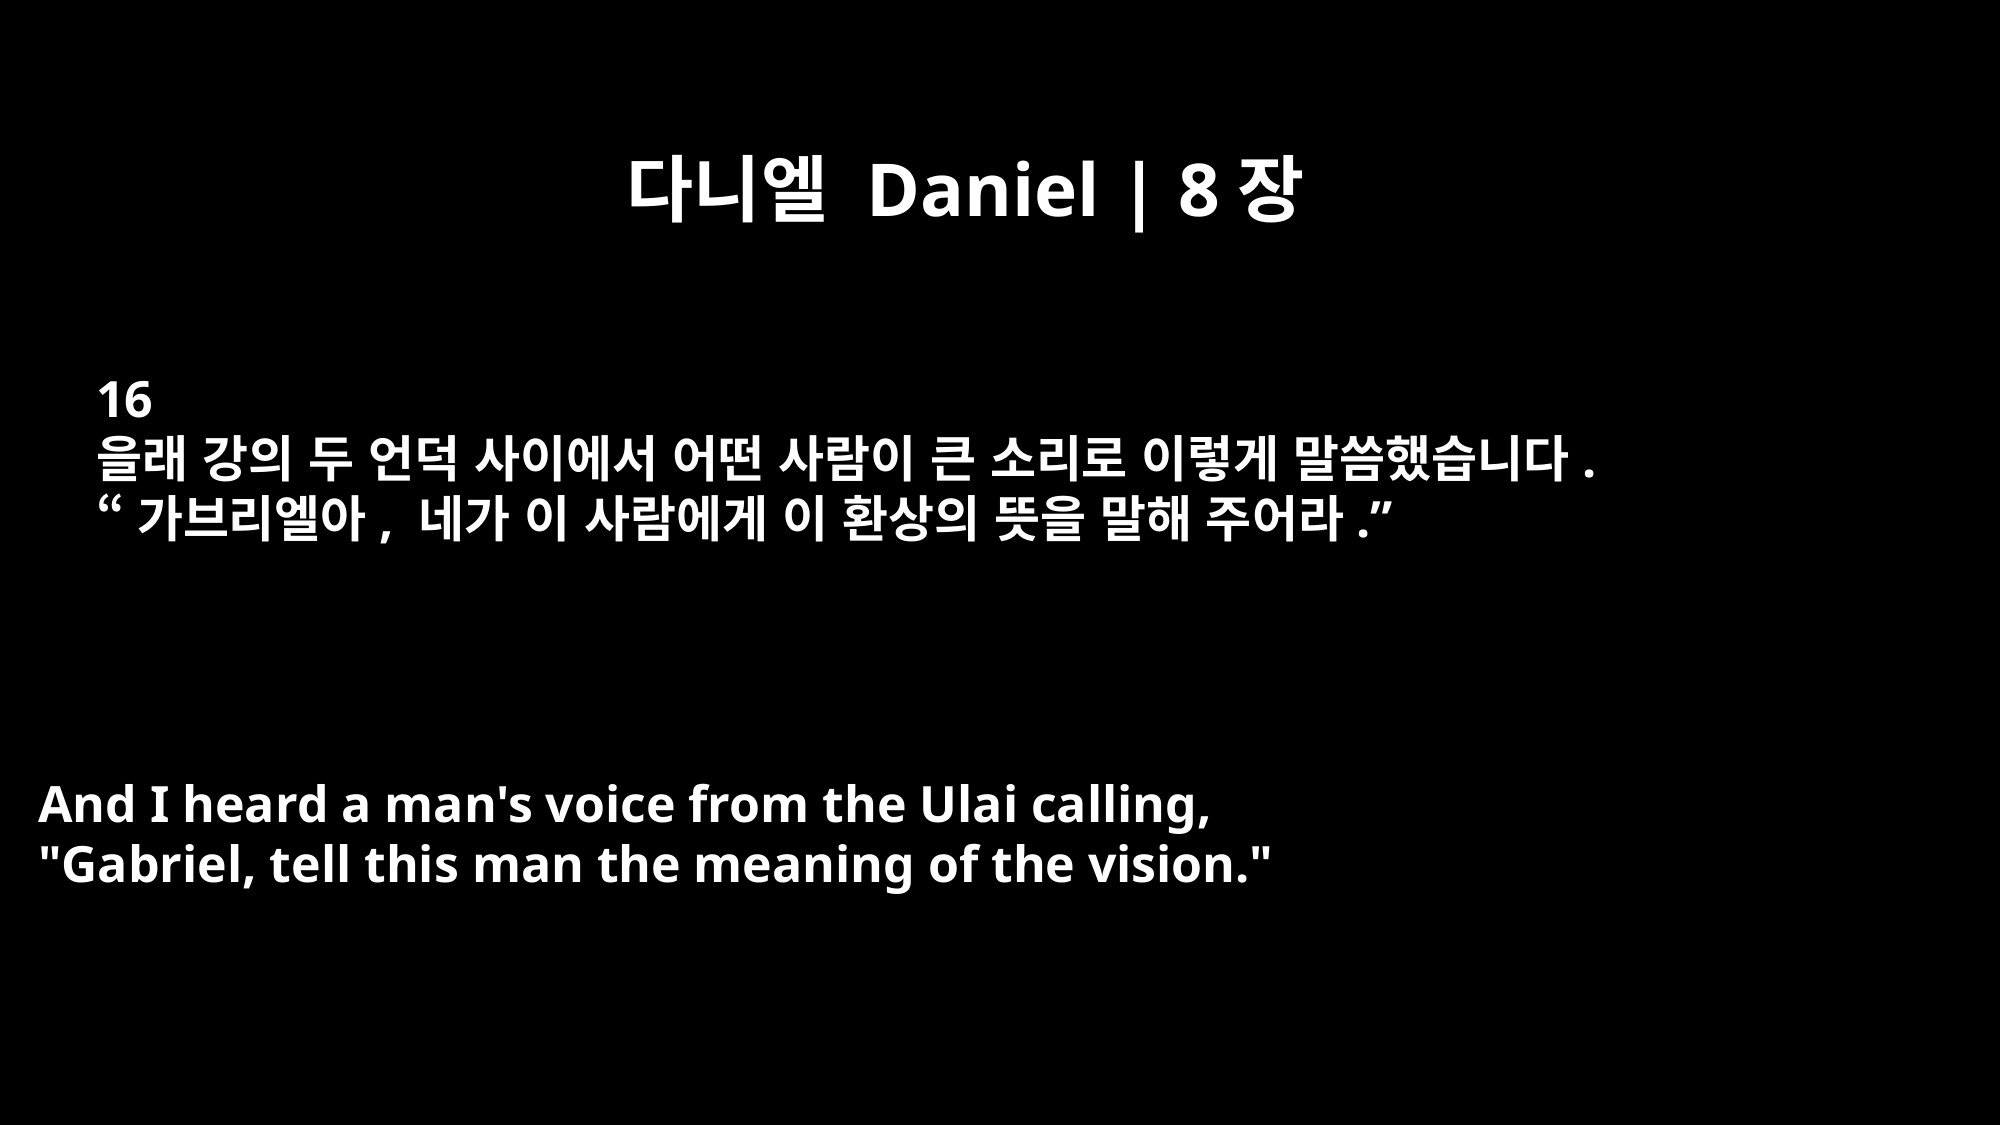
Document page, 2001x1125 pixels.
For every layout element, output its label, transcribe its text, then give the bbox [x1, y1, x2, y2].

text_box And I heard a man's voice from the Ulai calling, "Gabriel, tell this man the meaning of the vision." [23, 764, 1289, 900]
text_box 다니엘 Daniel | 8장 [611, 136, 1320, 239]
text_box 16 을래 강의 두 언덕 사이에서 어떤 사람이 큰 소리로 이렇게 말씀했습니다. “가브리엘아, 네가 이 사람에게 이 환상의 뜻을 말해 주어라.” [81, 359, 1625, 555]
